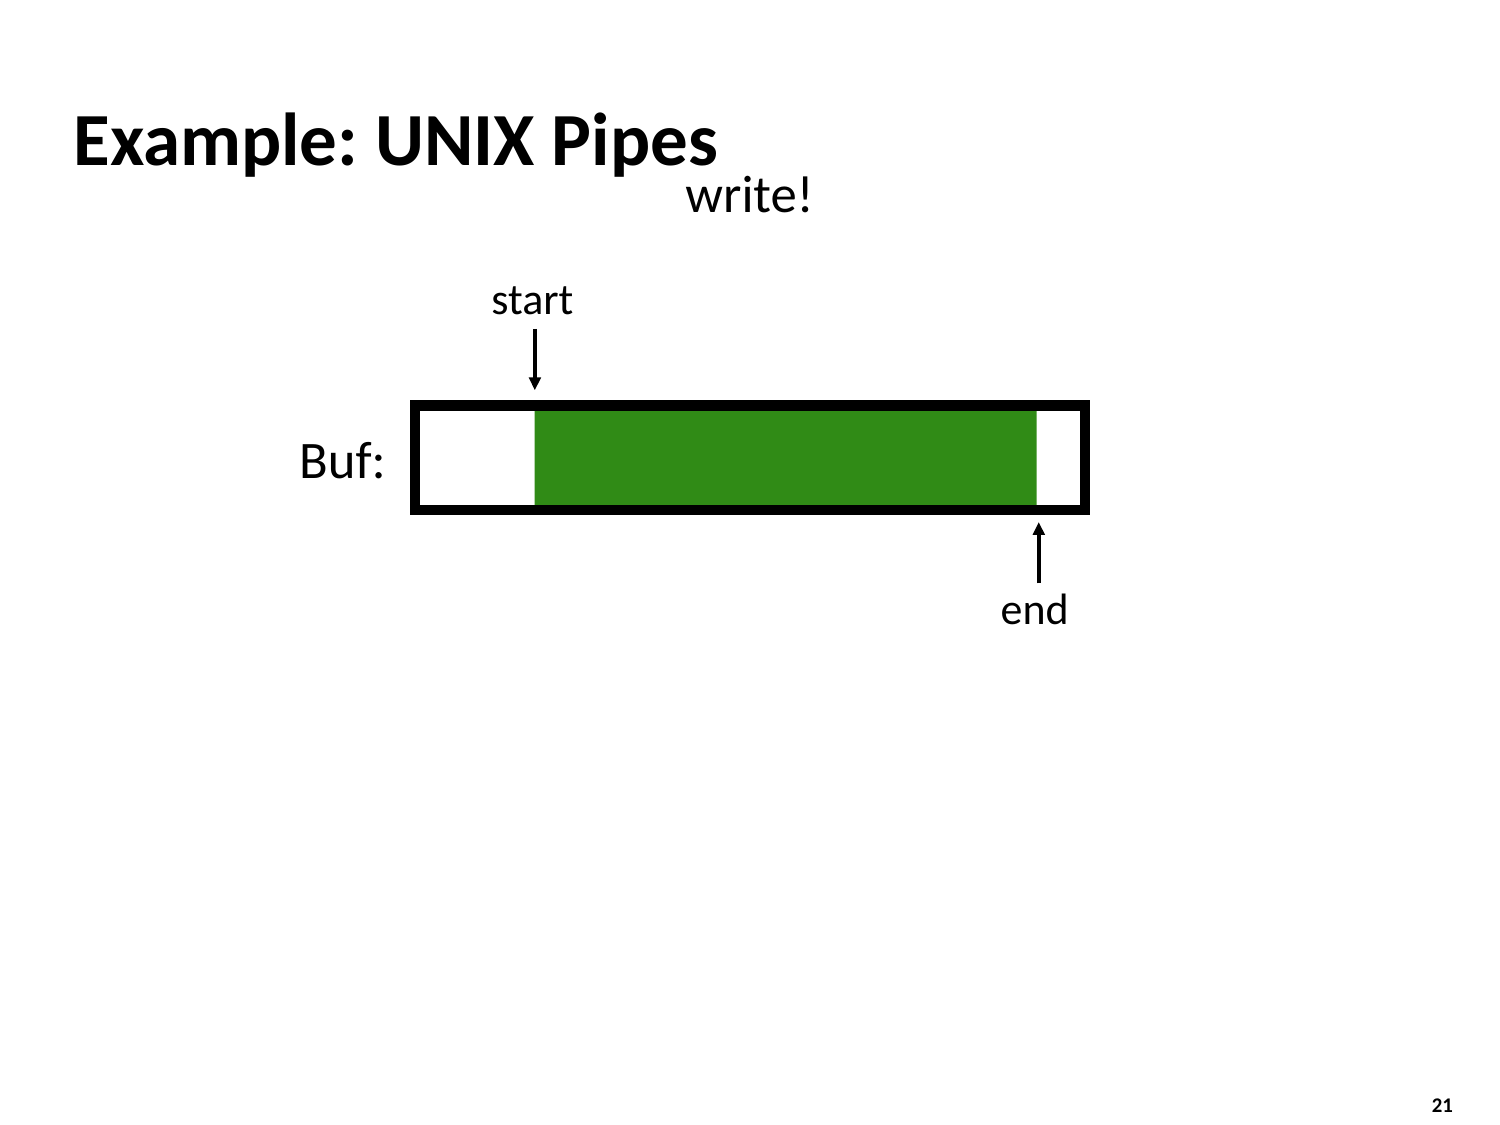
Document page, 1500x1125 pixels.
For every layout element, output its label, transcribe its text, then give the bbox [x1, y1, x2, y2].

text_box Buf: [292, 420, 392, 496]
text_box write! [679, 153, 821, 229]
text_box [415, 405, 1085, 511]
text_box end [994, 575, 1075, 640]
text_box [528, 328, 542, 390]
title Example: UNIX Pipes [58, 72, 1305, 199]
text_box [1032, 522, 1045, 584]
text_box start [485, 264, 580, 329]
